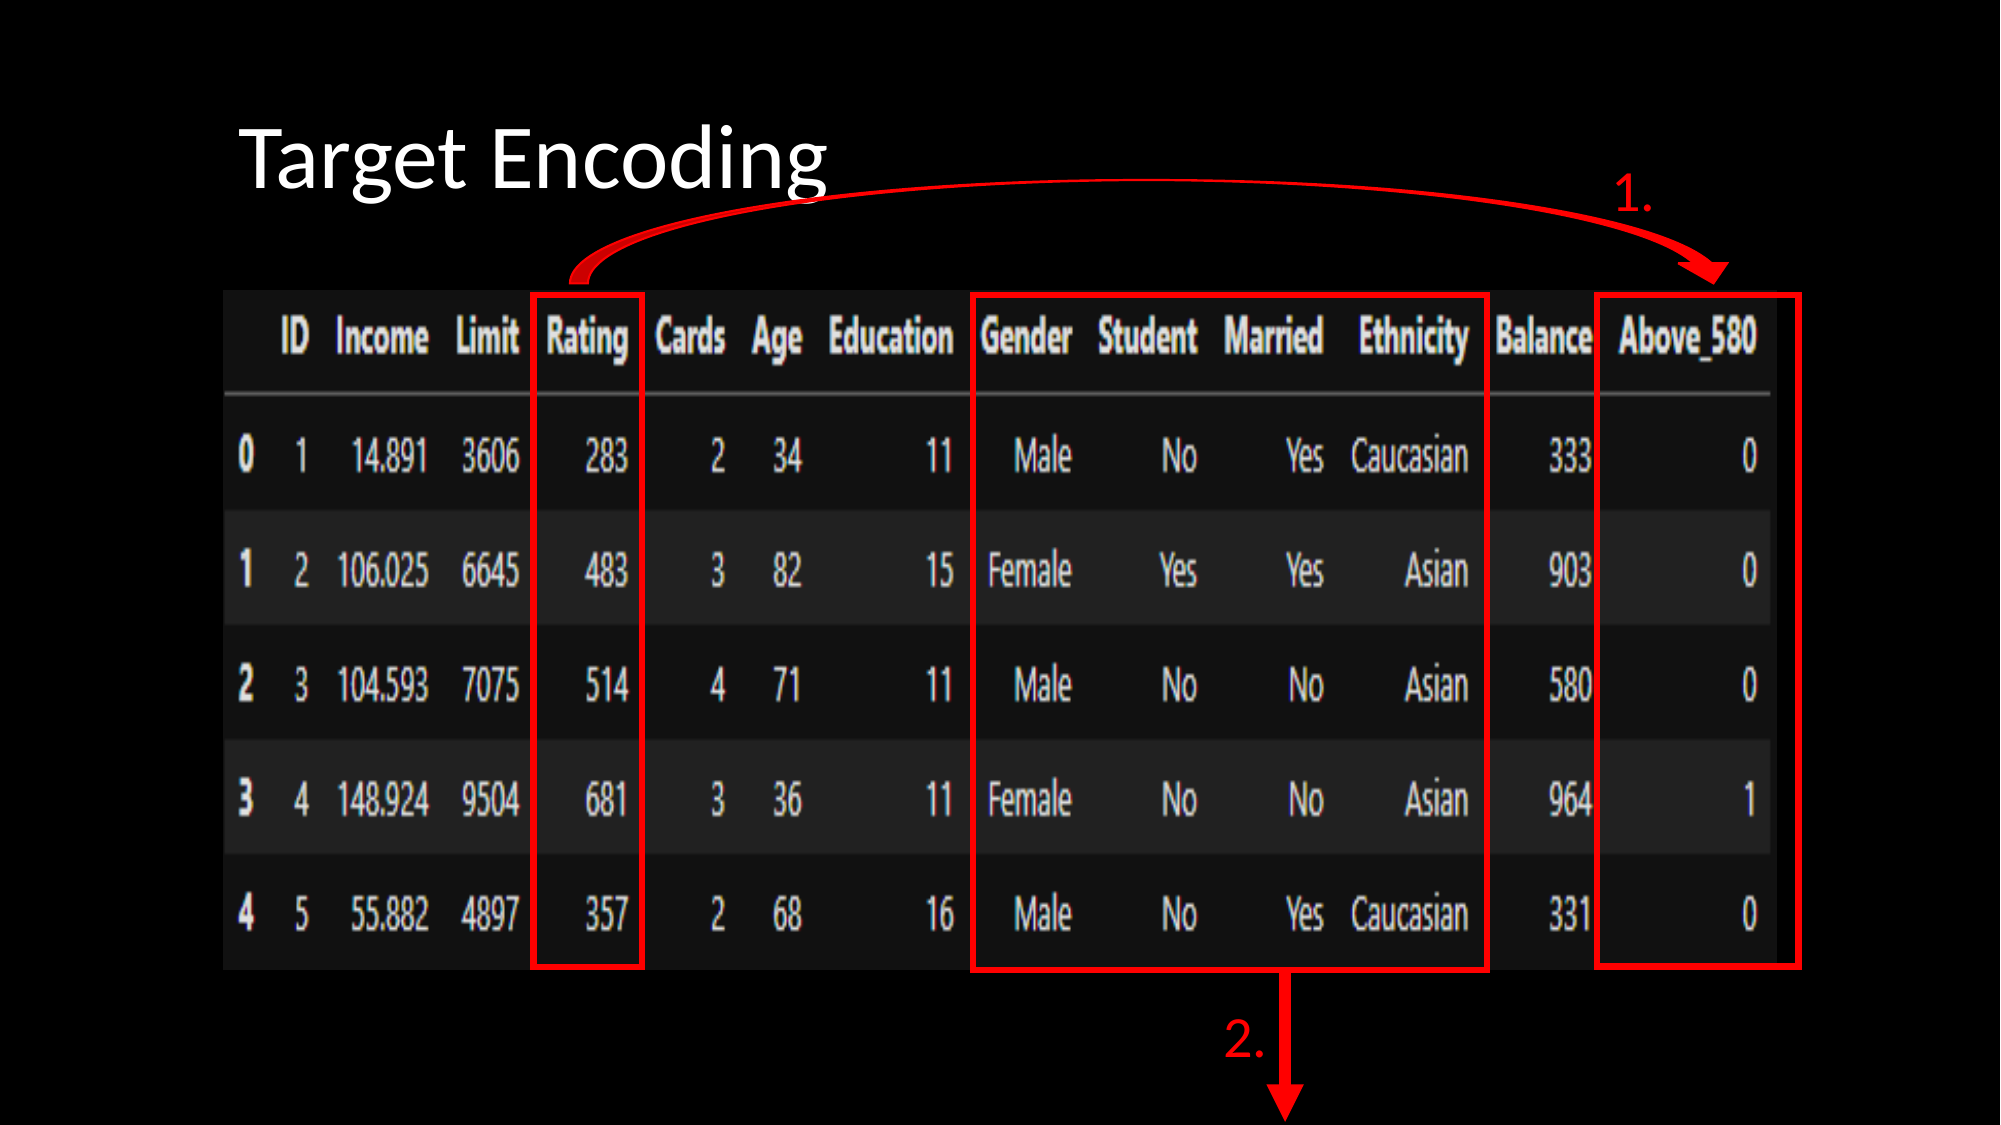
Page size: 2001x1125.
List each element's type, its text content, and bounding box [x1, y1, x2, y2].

text_box [1777, 294, 1799, 968]
text_box 2. [1208, 992, 1285, 1077]
text_box Target Encoding [223, 89, 1831, 215]
picture [223, 290, 1777, 971]
text_box 1. [1596, 145, 1678, 231]
text_box [568, 178, 1730, 285]
